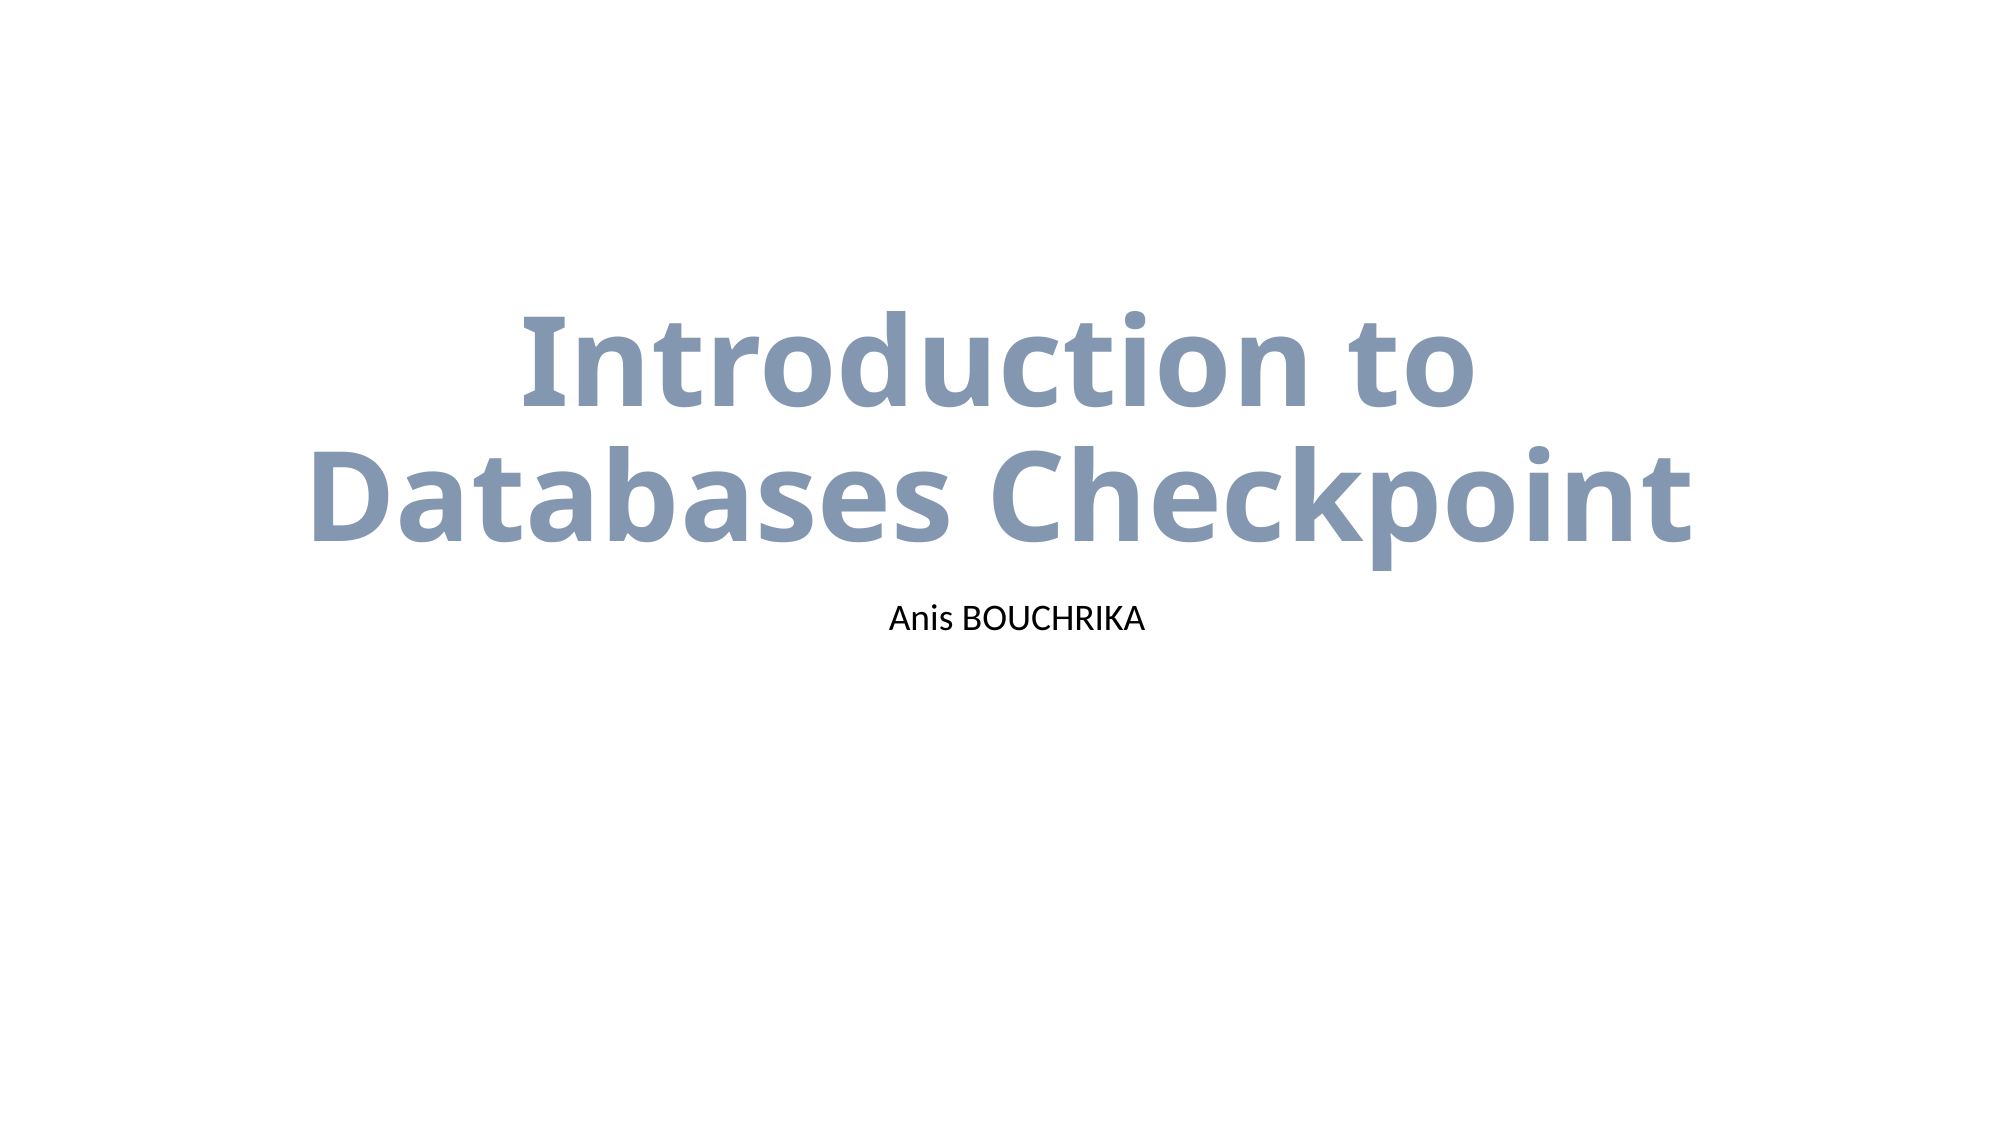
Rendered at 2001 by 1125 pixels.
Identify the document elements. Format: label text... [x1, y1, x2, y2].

title Introduction to Databases Checkpoint [249, 184, 1750, 576]
subtitle Anis BOUCHRIKA [249, 590, 1785, 766]
